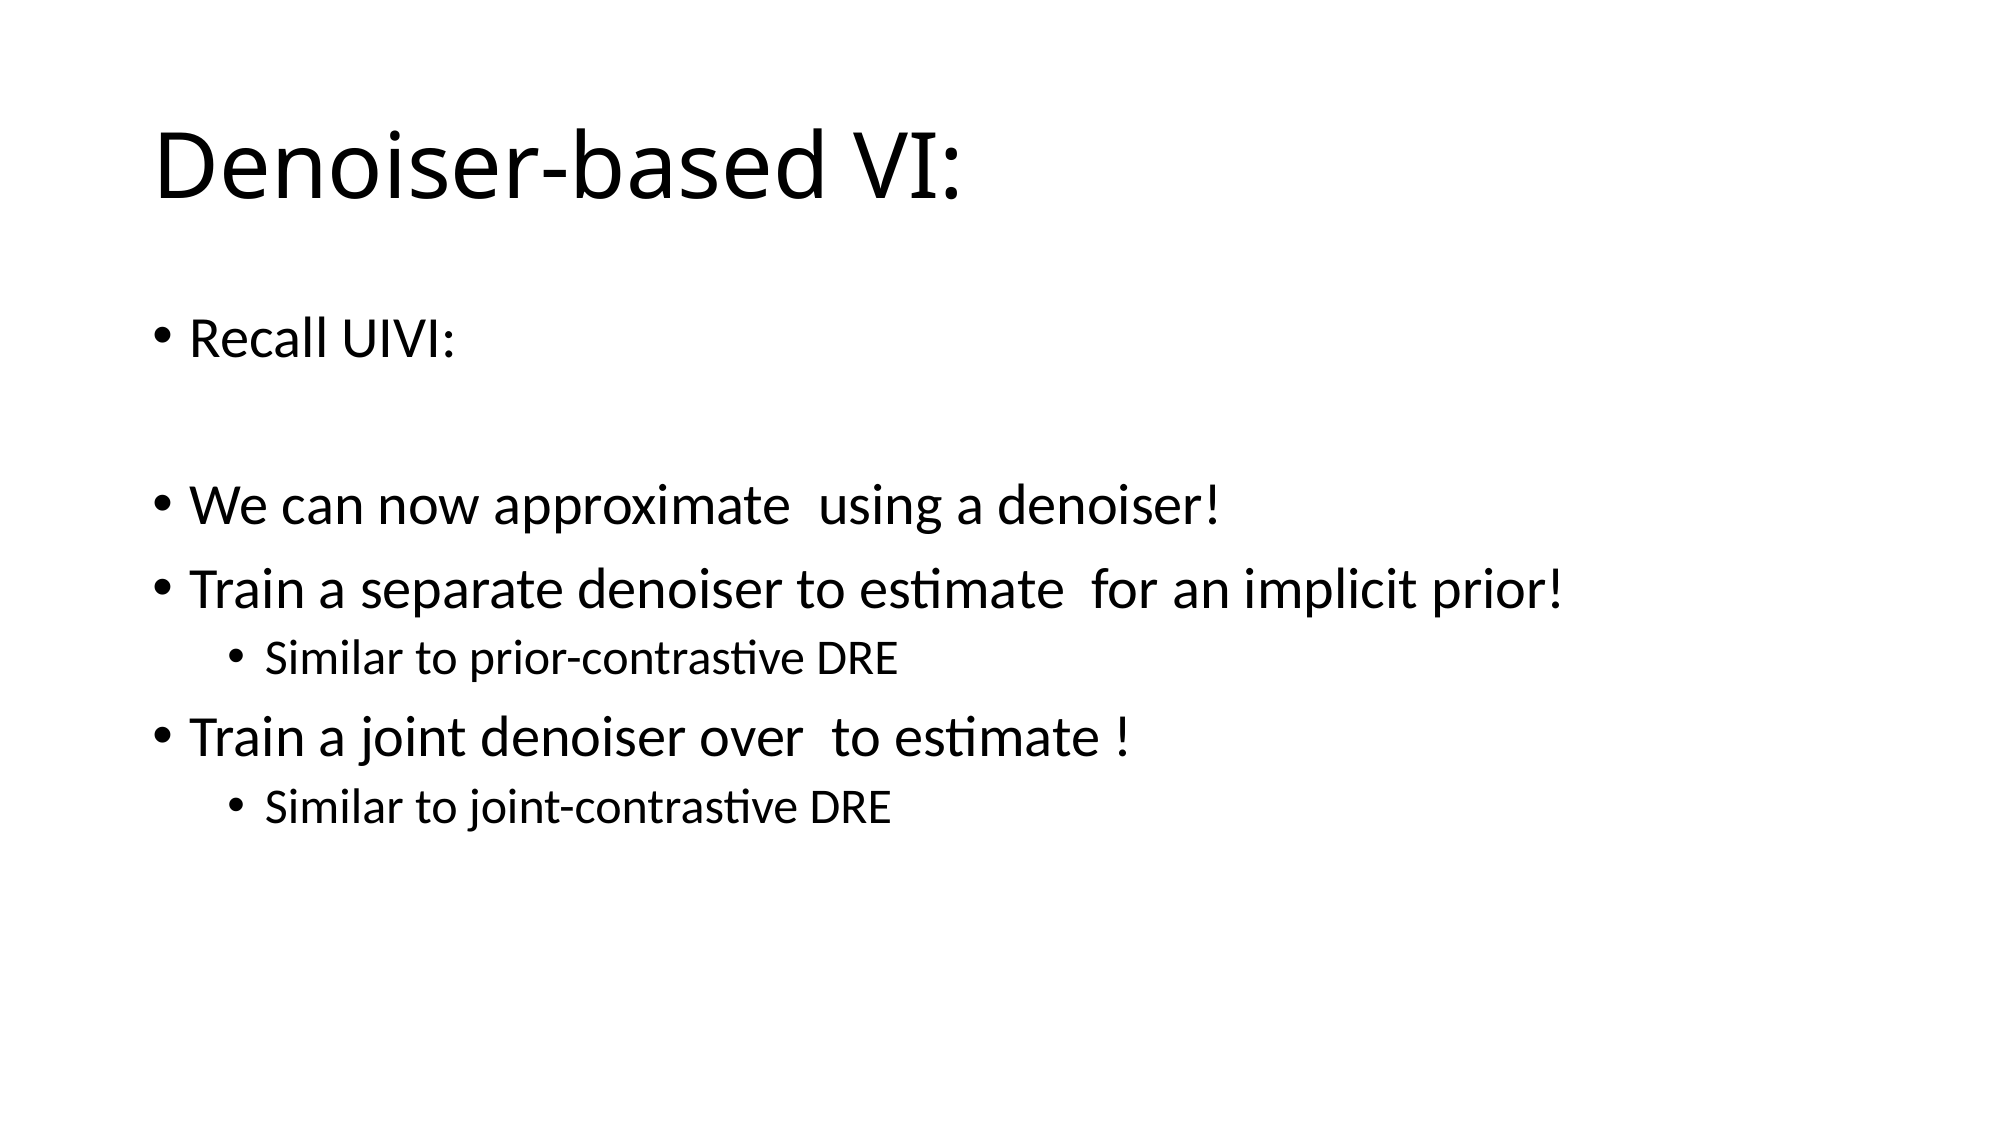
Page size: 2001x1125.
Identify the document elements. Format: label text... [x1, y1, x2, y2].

title Denoiser-based VI: [137, 59, 1863, 278]
